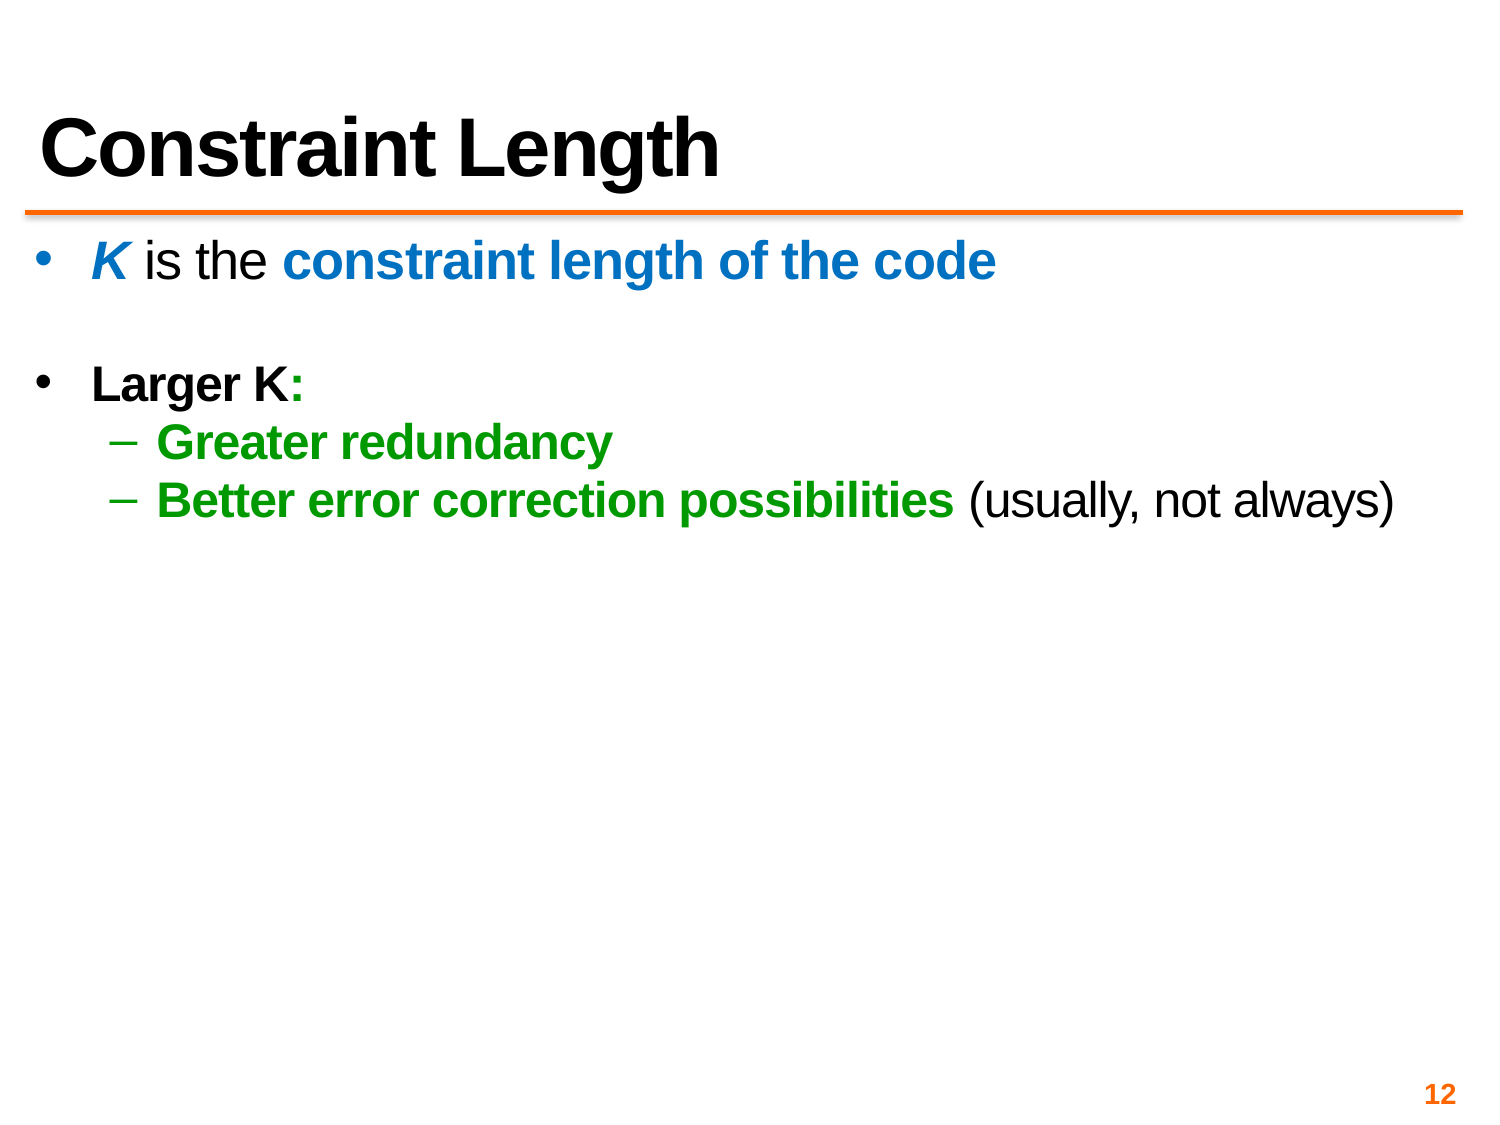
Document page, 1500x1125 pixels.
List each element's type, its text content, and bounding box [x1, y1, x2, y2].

title Constraint Length [24, 24, 1463, 201]
list K is the constraint length of the code Larger K: Greater redundancy Better error correction possibilities (usually, not always) [28, 232, 1463, 1033]
slide_number 12 [1112, 1074, 1463, 1110]
